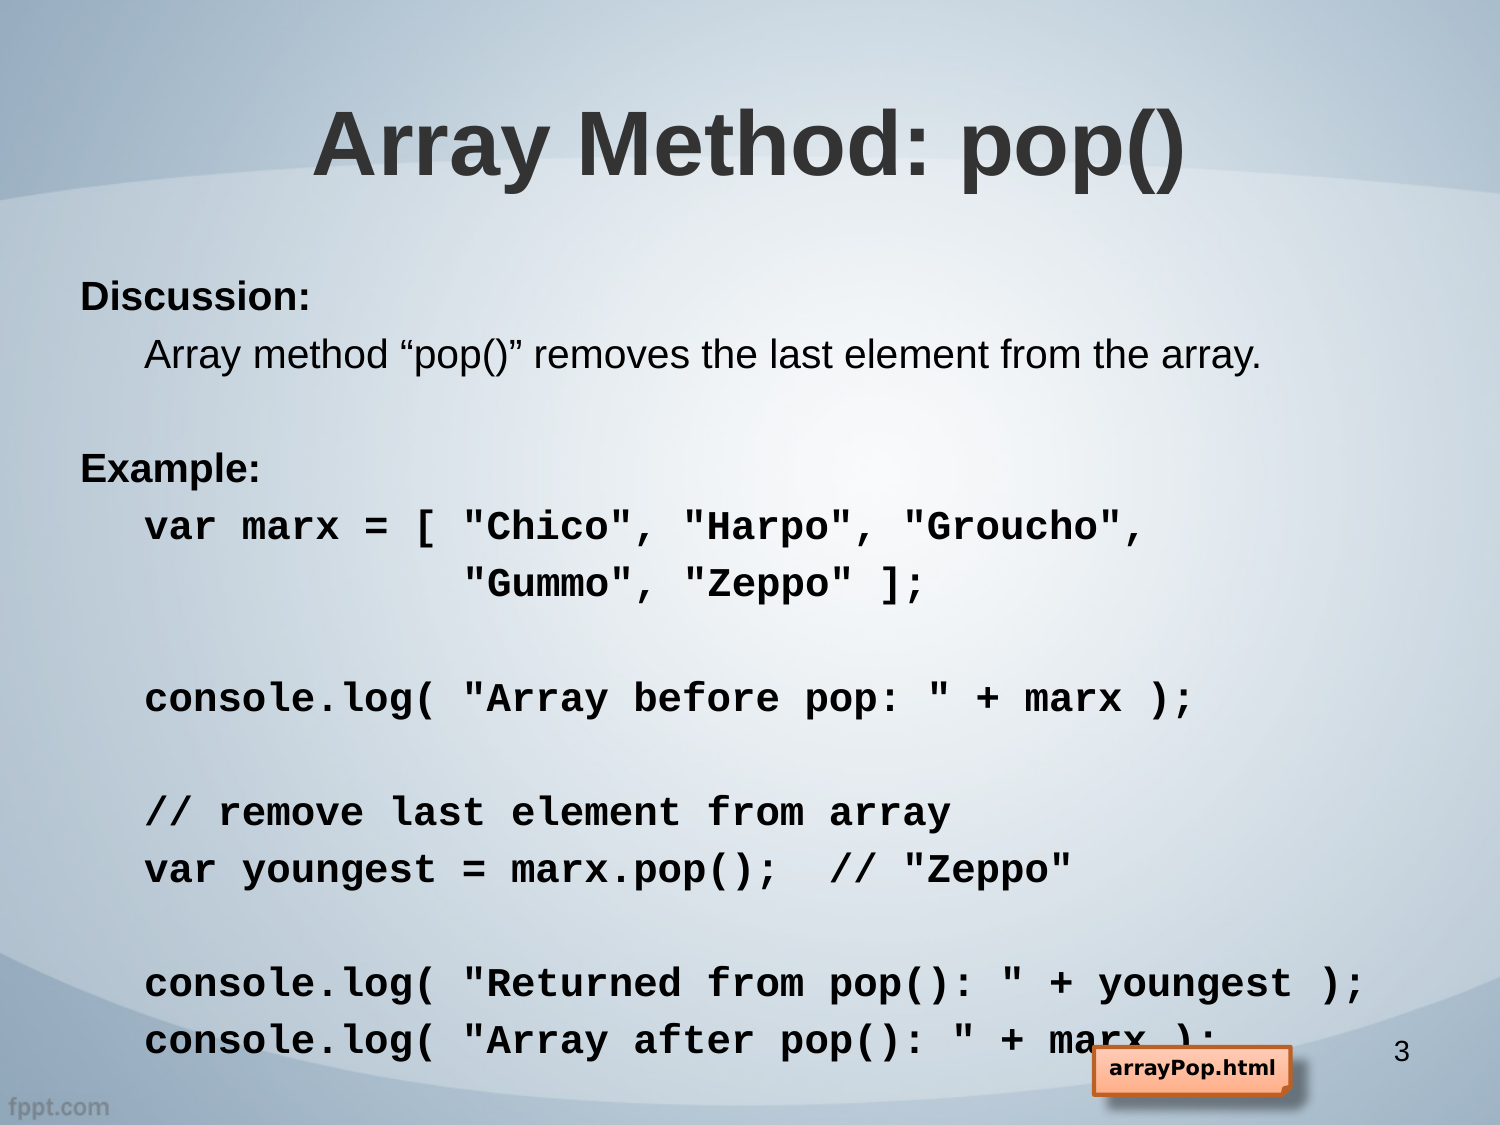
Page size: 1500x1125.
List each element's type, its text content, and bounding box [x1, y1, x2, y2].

slide_number 3 [1074, 1024, 1425, 1103]
picture [0, 0, 1500, 1125]
text_box arrayPop.html [1094, 1046, 1291, 1095]
list Discussion: Array method “pop()” removes the last element from the array. Example: var marx = [ "Chico", "Harpo", "Groucho", "Gummo", "Zeppo" ]; console.log( "Array before pop: " + marx ); // remove last element from array var youngest = marx.pop(); // "Zeppo" console.log( "Returned from pop(): " + youngest ); console.log( "Array after pop(): " + marx ); [64, 262, 1447, 1071]
title Array Method: pop() [75, 45, 1425, 233]
